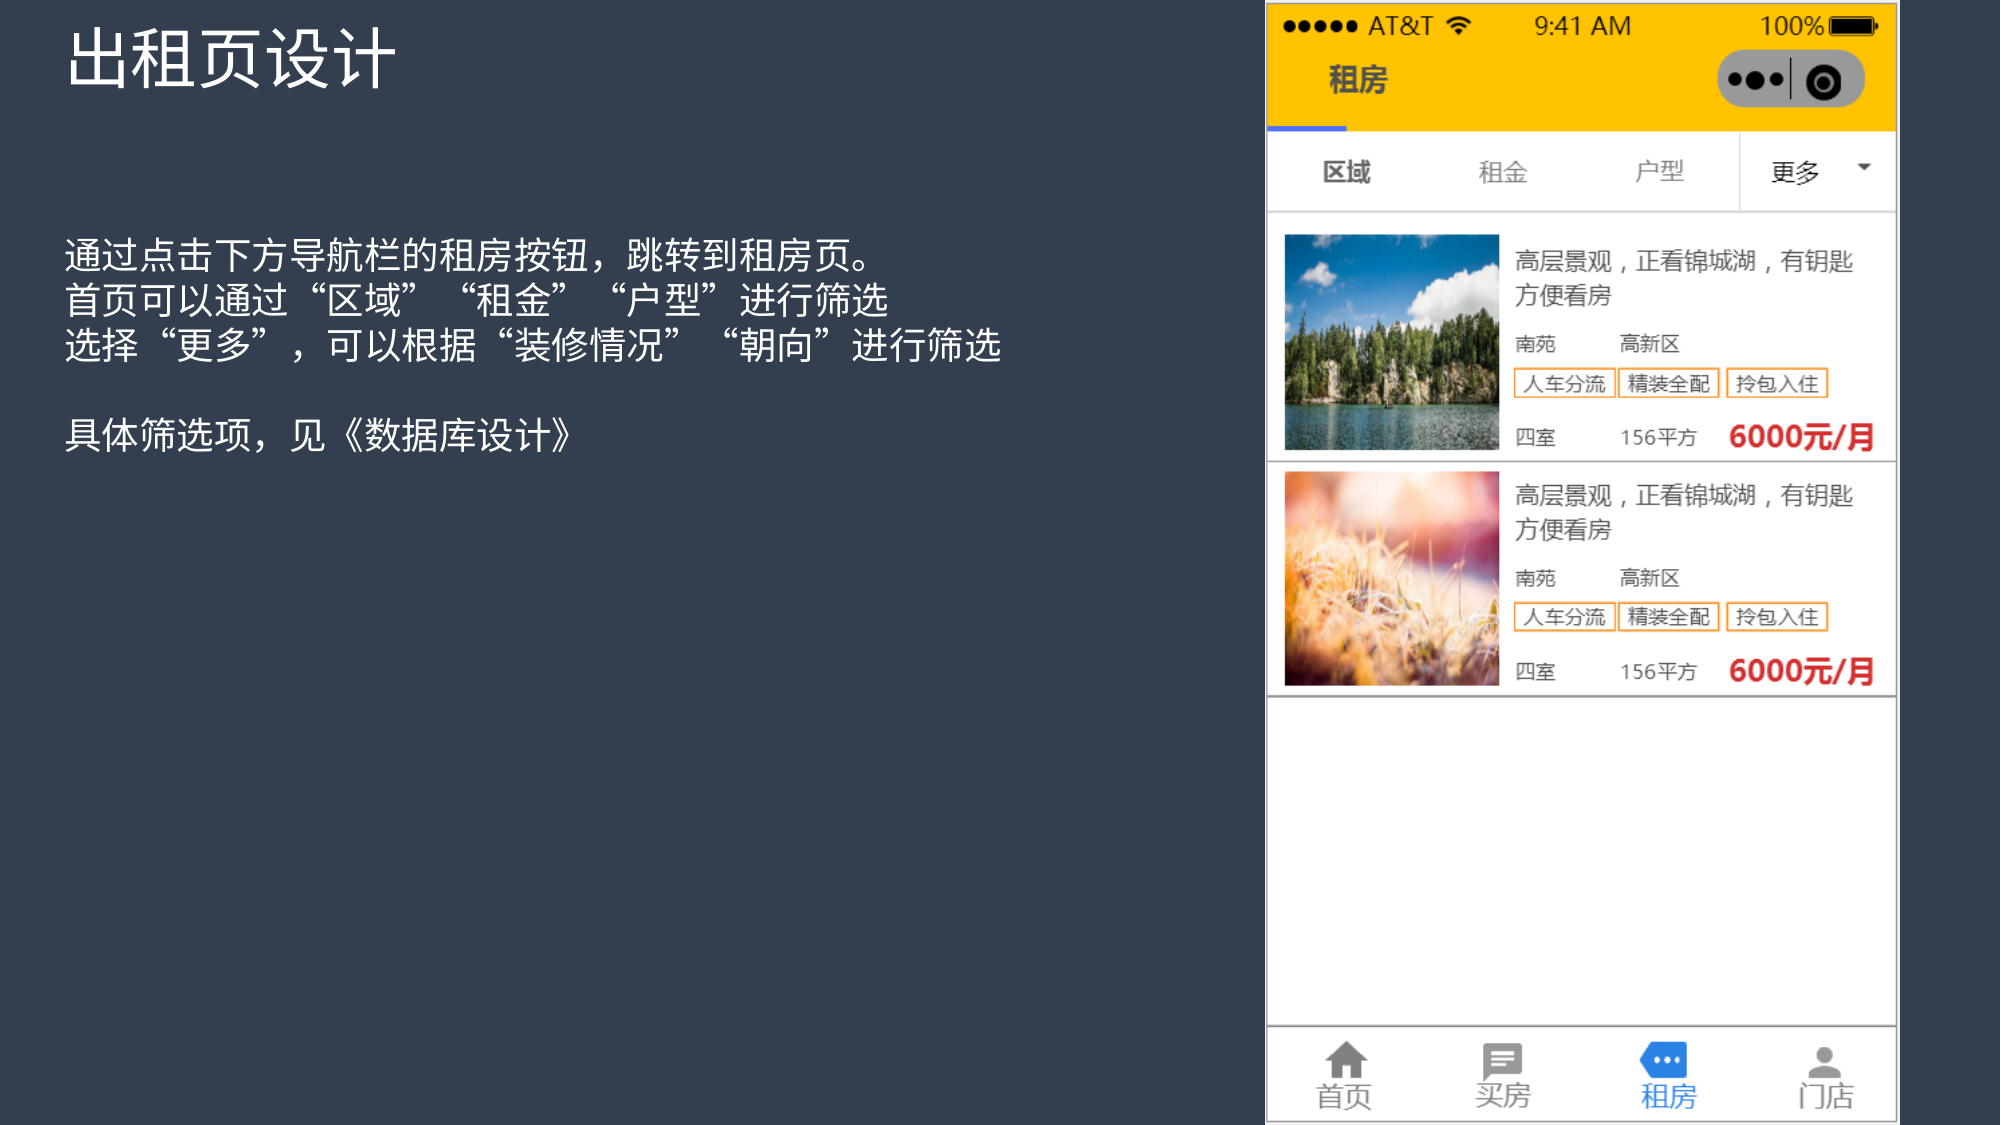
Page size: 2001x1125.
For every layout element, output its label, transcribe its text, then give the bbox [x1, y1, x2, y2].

text_box 出租页设计 [49, 9, 1145, 105]
picture [1265, 0, 1900, 1125]
text_box 通过点击下方导航栏的租房按钮，跳转到租房页。 首页可以通过“区域”“租金”“户型”进行筛选 选择“更多”，可以根据“装修情况”“朝向”进行筛选 具体筛选项，见《数据库设计》 [49, 224, 1172, 465]
